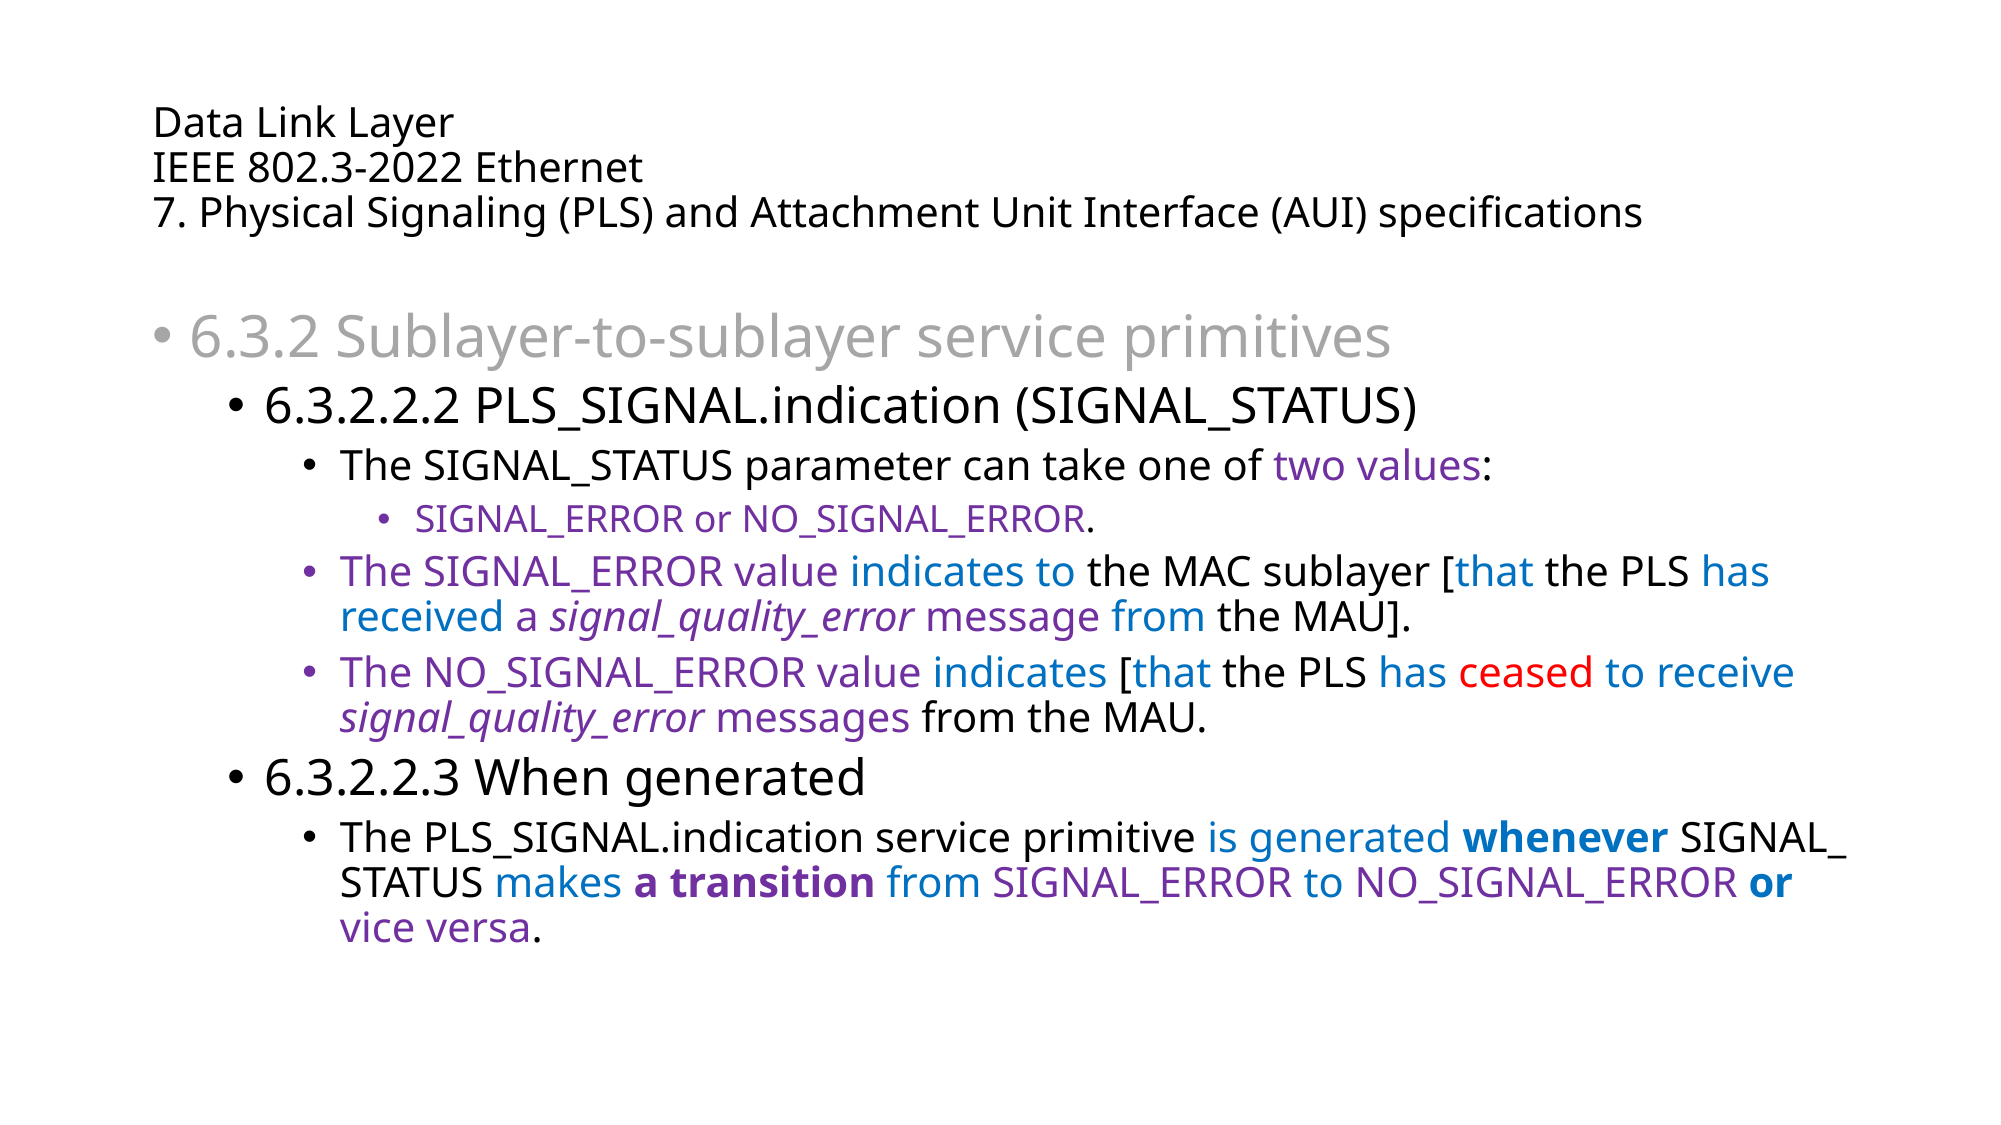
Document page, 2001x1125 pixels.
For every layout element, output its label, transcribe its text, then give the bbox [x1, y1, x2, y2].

title Data Link Layer IEEE 802.3-2022 Ethernet 7. Physical Signaling (PLS) and Attachment Unit Interface (AUI) specifications [137, 59, 1863, 278]
list 6.3.2 Sublayer-to-sublayer service primitives 6.3.2.2.2 PLS_SIGNAL.indication (SIGNAL_STATUS) The SIGNAL_STATUS parameter can take one of two values: SIGNAL_ERROR or NO_SIGNAL_ERROR. The SIGNAL_ERROR value indicates to the MAC sublayer [that the PLS has received a signal_quality_error message from the MAU]. The NO_SIGNAL_ERROR value indicates [that the PLS has ceased to receive signal_quality_error messages from the MAU. 6.3.2.2.3 When generated The PLS_SIGNAL.indication service primitive is generated whenever SIGNAL_ STATUS makes a transition from SIGNAL_ERROR to NO_SIGNAL_ERROR or vice versa. [137, 299, 1863, 1014]
